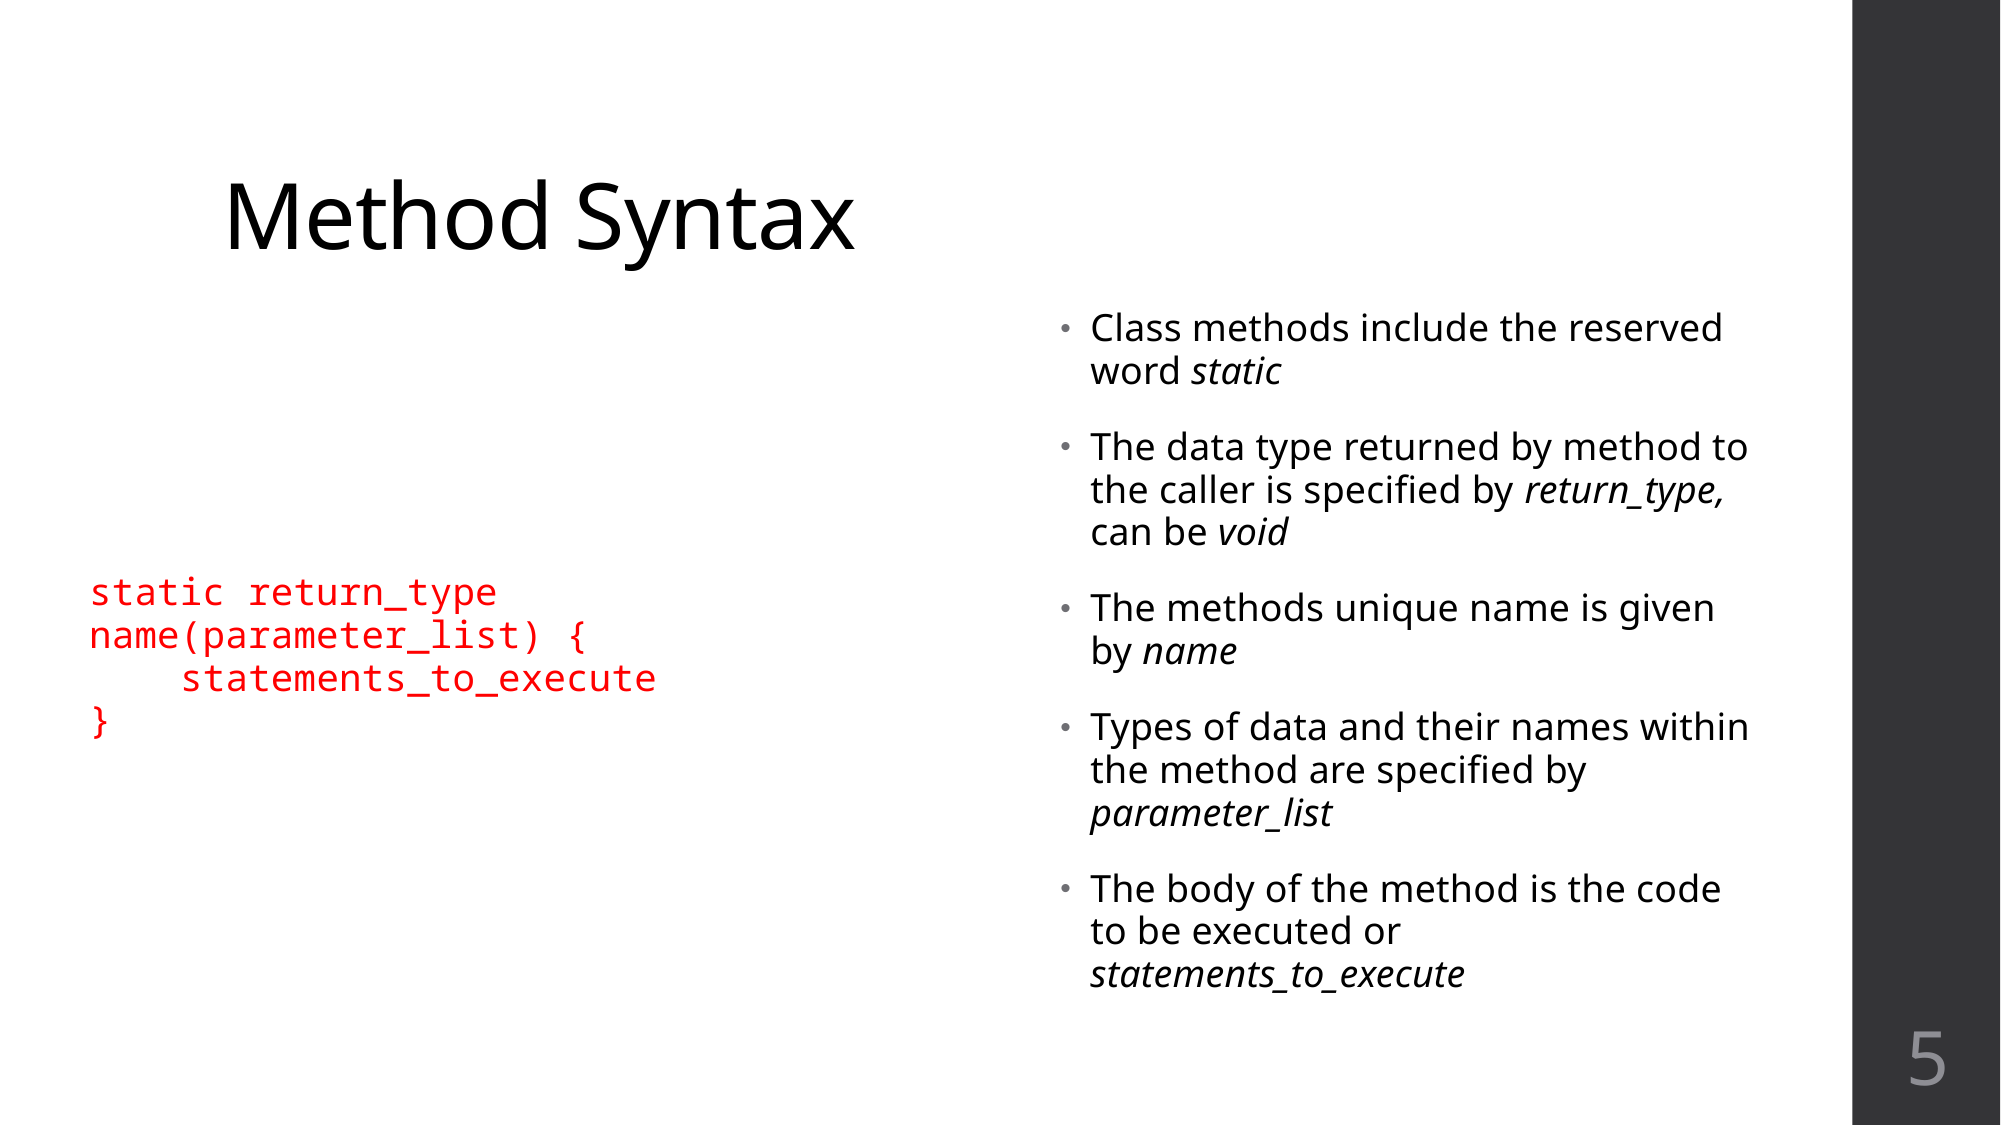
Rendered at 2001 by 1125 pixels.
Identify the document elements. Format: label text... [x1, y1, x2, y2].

title Method Syntax [206, 60, 1797, 278]
list Class methods include the reserved word static The data type returned by method to the caller is specified by return_type, can be void The methods unique name is given by name Types of data and their names within the method are specified by parameter_list The body of the method is the code to be executed or statements_to_execute [1045, 299, 1781, 1014]
slide_number 5 [1852, 1012, 2000, 1110]
list static return_type name(parameter_list) { statements_to_execute } [74, 299, 988, 1014]
